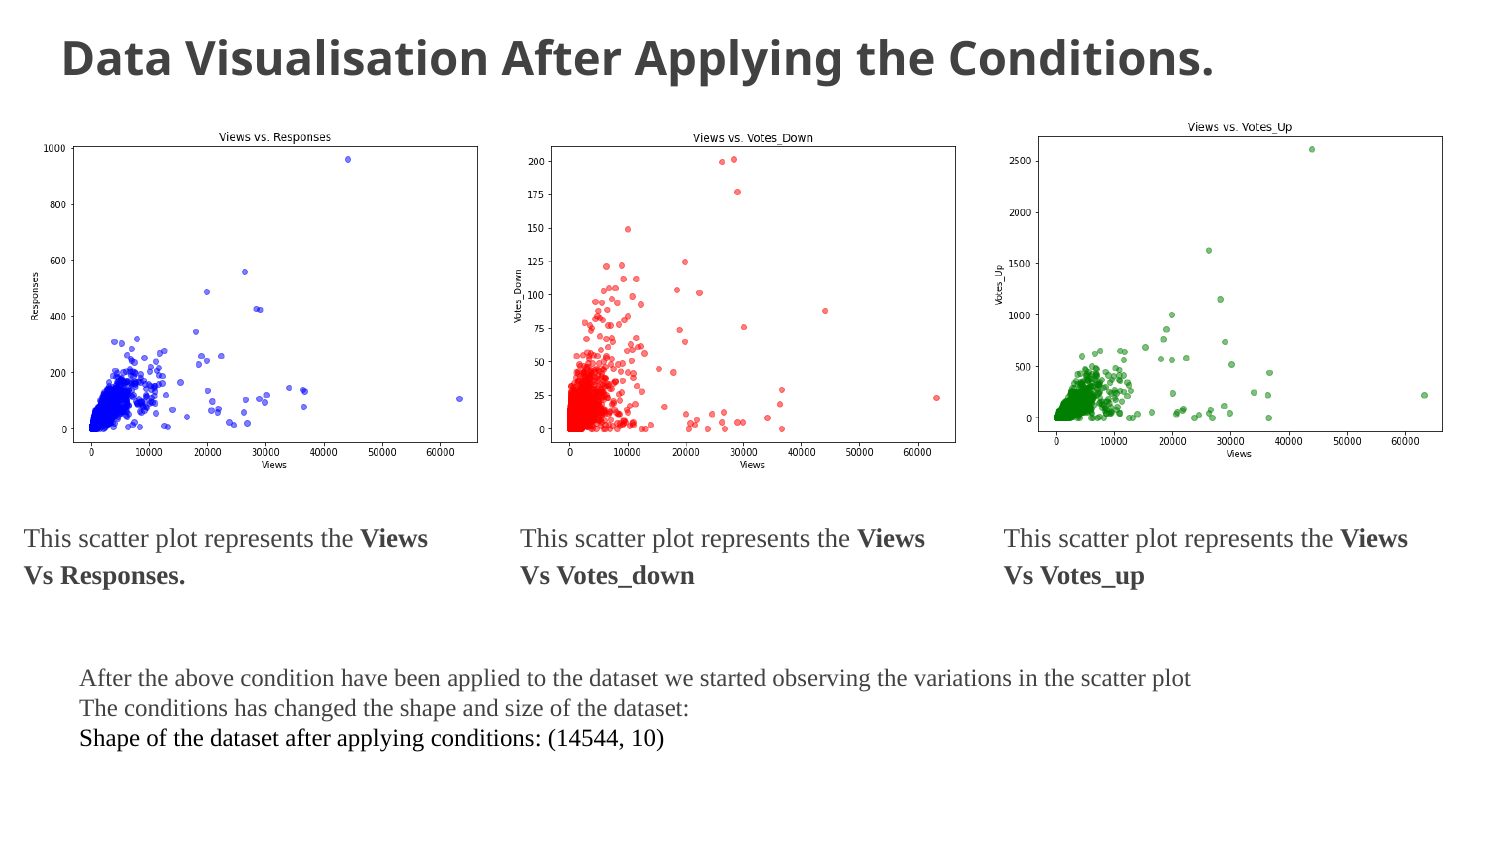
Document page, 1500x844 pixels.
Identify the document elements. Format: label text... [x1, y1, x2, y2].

text_box This scatter plot represents the Views Vs Votes_down [505, 500, 967, 582]
title Data Visualisation After Applying the Conditions. [45, 12, 1473, 101]
picture [988, 115, 1448, 466]
text_box This scatter plot represents the Views Vs Responses. [8, 500, 471, 582]
picture [507, 125, 961, 476]
text_box After the above condition have been applied to the dataset we started observing the variations in the scatter plot The conditions has changed the shape and size of the dataset: Shape of the dataset after applying conditions: (14544, 10) [64, 646, 1395, 828]
picture [24, 125, 483, 476]
text_box This scatter plot represents the Views Vs Votes_up [988, 500, 1451, 582]
